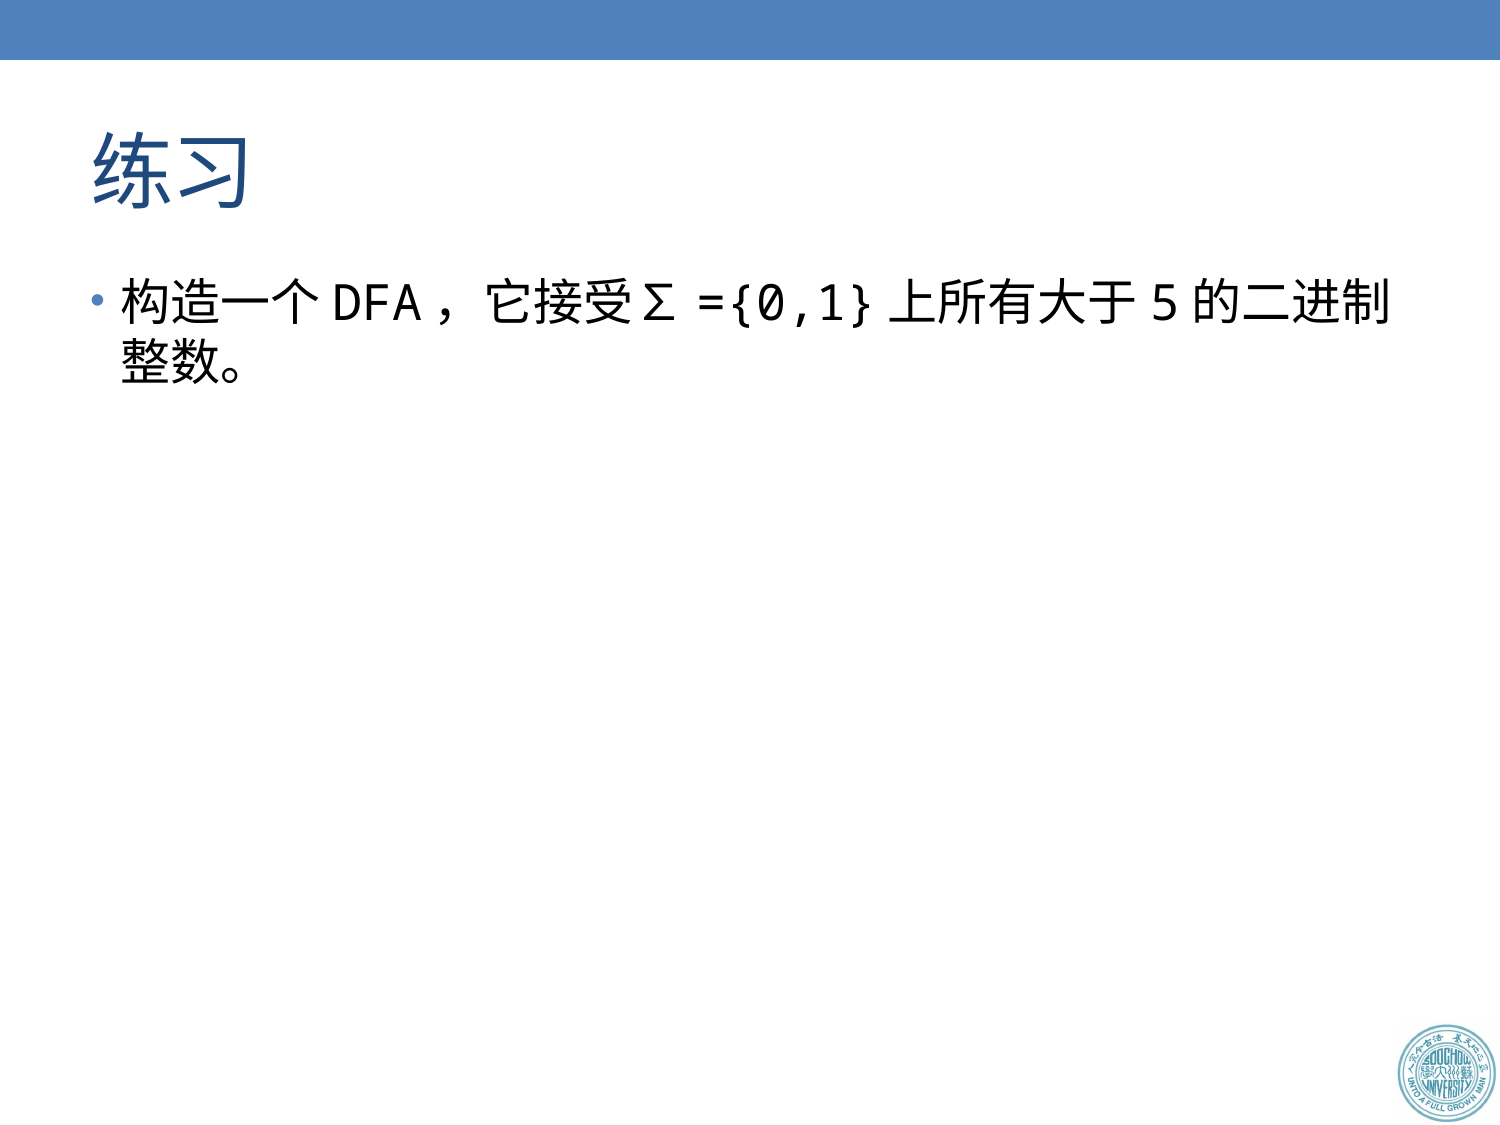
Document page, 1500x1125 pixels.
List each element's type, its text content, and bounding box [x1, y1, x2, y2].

list 构造一个DFA，它接受∑={0,1}上所有大于5的二进制整数。 [75, 262, 1425, 1063]
title 练习 [75, 87, 1425, 250]
